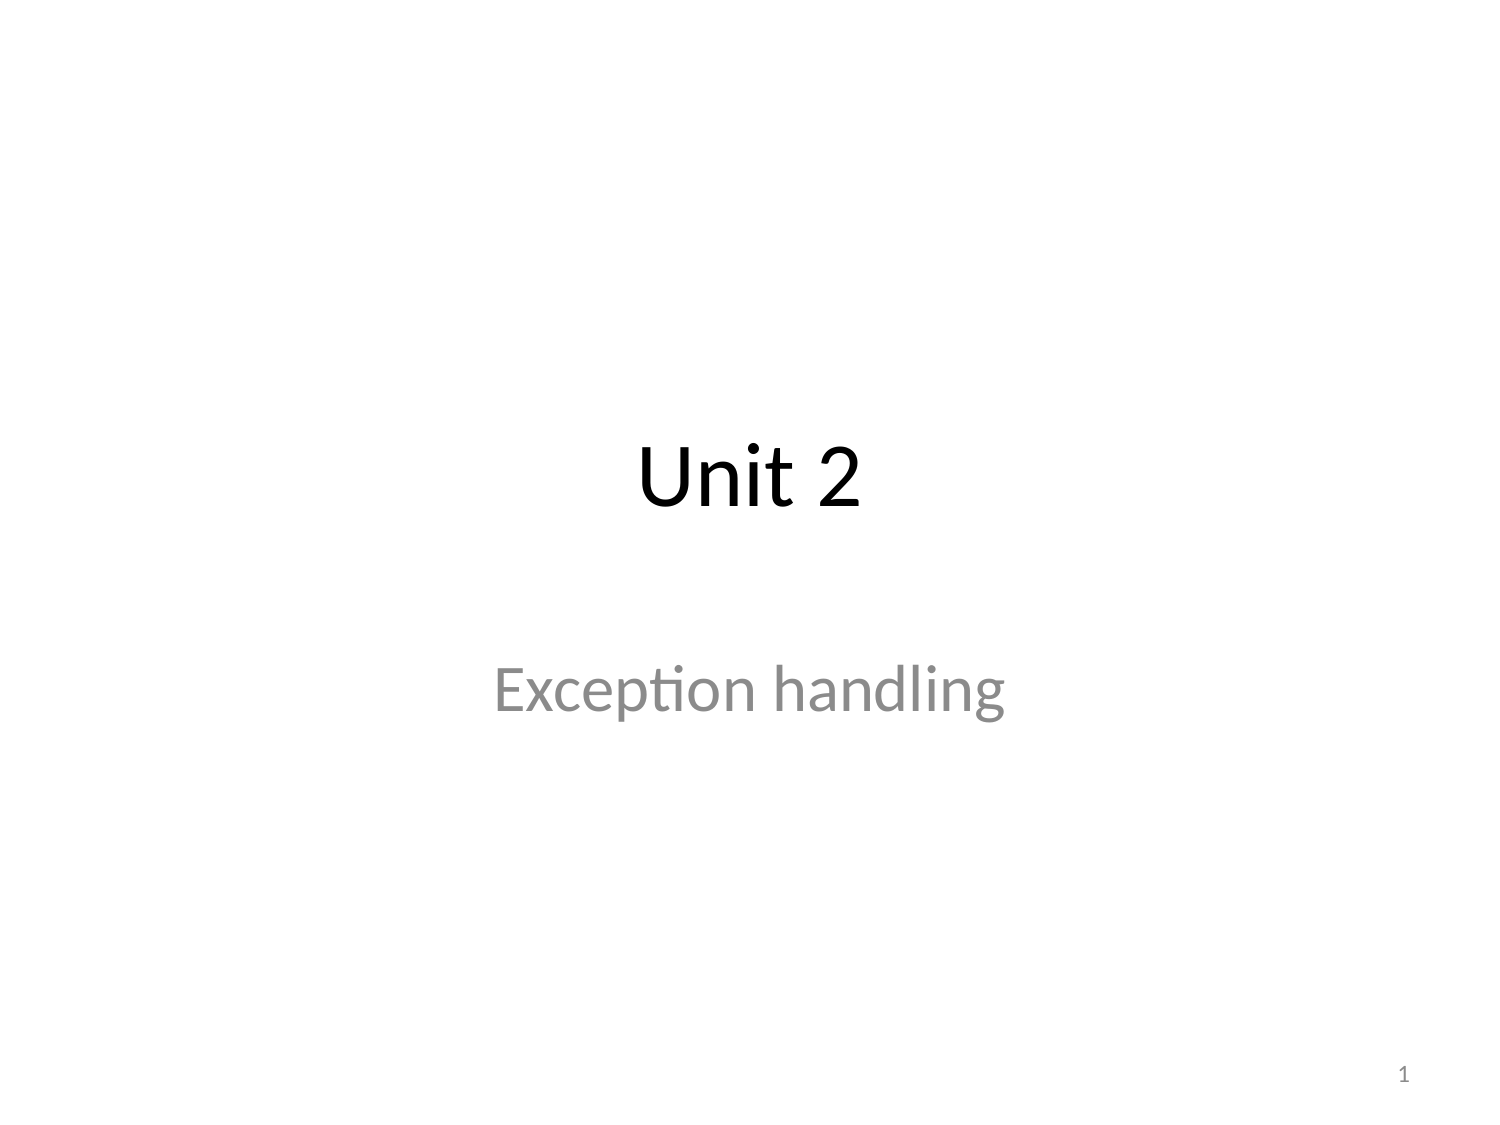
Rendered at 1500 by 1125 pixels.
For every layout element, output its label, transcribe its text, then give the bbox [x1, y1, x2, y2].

title Unit 2 [112, 349, 1388, 591]
subtitle Exception handling [225, 637, 1275, 925]
slide_number 1 [1074, 1042, 1425, 1103]
